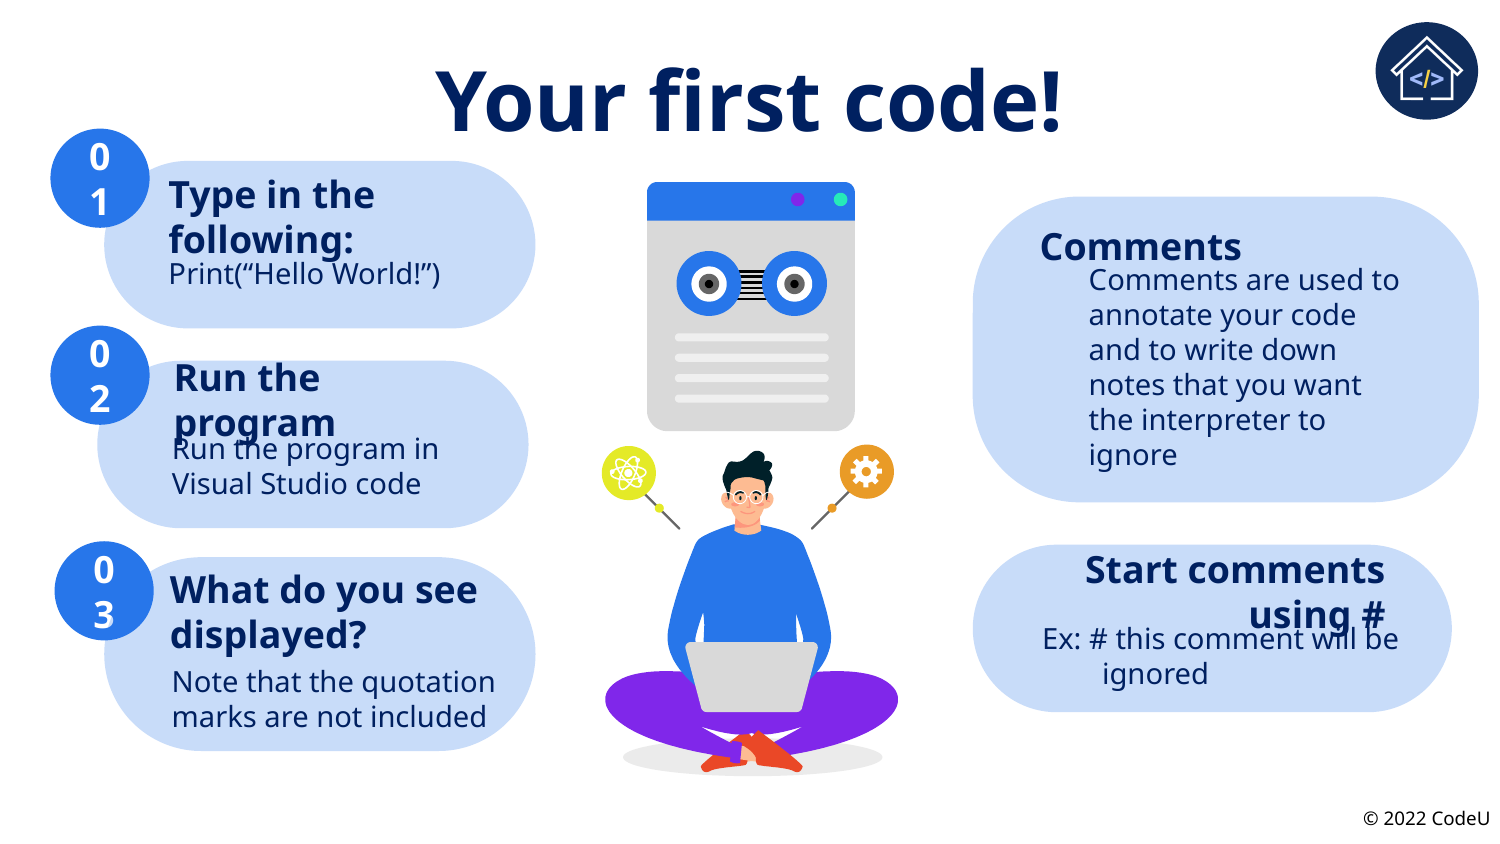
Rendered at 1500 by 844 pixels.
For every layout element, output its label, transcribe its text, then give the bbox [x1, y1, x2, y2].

text_box Run the program [158, 372, 508, 427]
text_box Note that the quotation marks are not included [156, 671, 564, 726]
text_box 02 [50, 325, 150, 425]
text_box [972, 544, 1452, 713]
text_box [153, 188, 503, 301]
picture [1375, 22, 1479, 120]
text_box 01 [50, 128, 150, 228]
title Your first code! [75, 67, 1425, 129]
text_box What do you see displayed? [154, 584, 566, 639]
text_box Run the program in Visual Studio code [156, 438, 482, 493]
text_box [104, 160, 536, 329]
text_box [972, 196, 1479, 503]
text_box Ex: # this comment will be ignored [1027, 628, 1446, 683]
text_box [932, 217, 1426, 394]
text_box 03 [54, 541, 150, 641]
text_box Start comments using # [1023, 563, 1401, 618]
text_box [97, 360, 529, 529]
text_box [580, 181, 919, 777]
text_box [104, 557, 536, 752]
